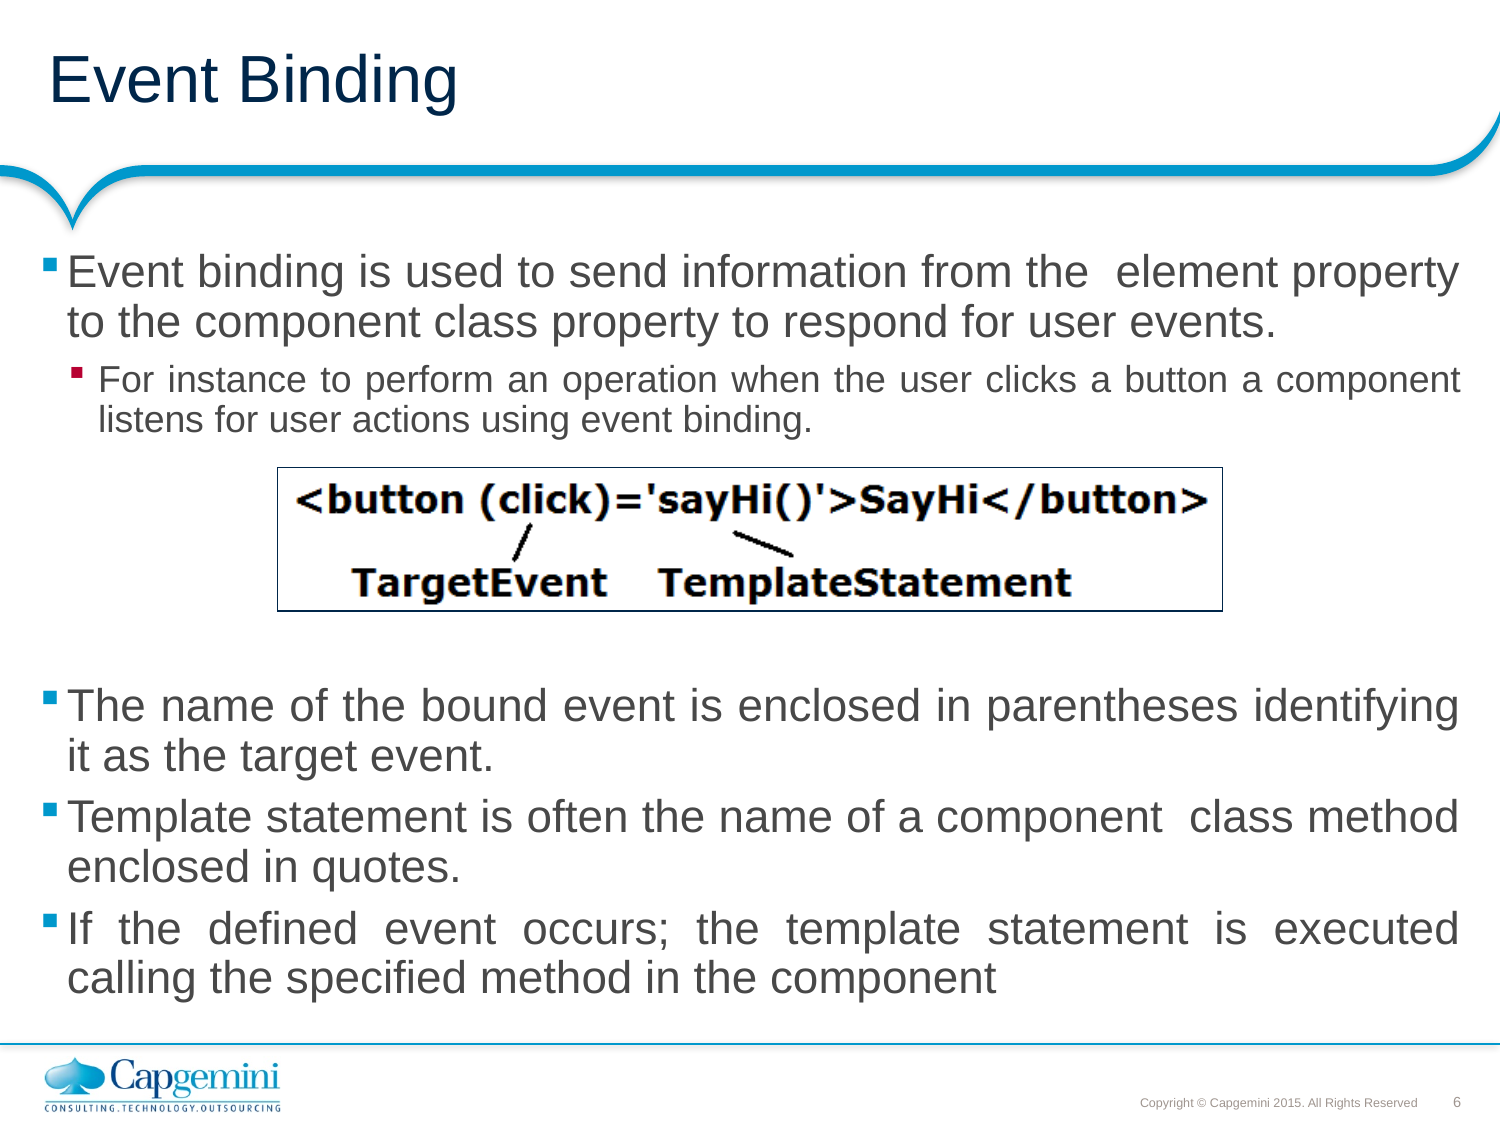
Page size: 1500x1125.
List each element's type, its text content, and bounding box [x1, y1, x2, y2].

picture [44, 1056, 281, 1113]
list Event binding is used to send information from the element property to the component class property to respond for user events. For instance to perform an operation when the user clicks a button a component listens for user actions using event binding. The name of the bound event is enclosed in parentheses identifying it as the target event. Template statement is often the name of a component class method enclosed in quotes. If the defined event occurs; the template statement is executed calling the specified method in the component [21, 236, 1473, 1041]
title Event Binding [0, 0, 1500, 165]
picture [277, 467, 1223, 611]
